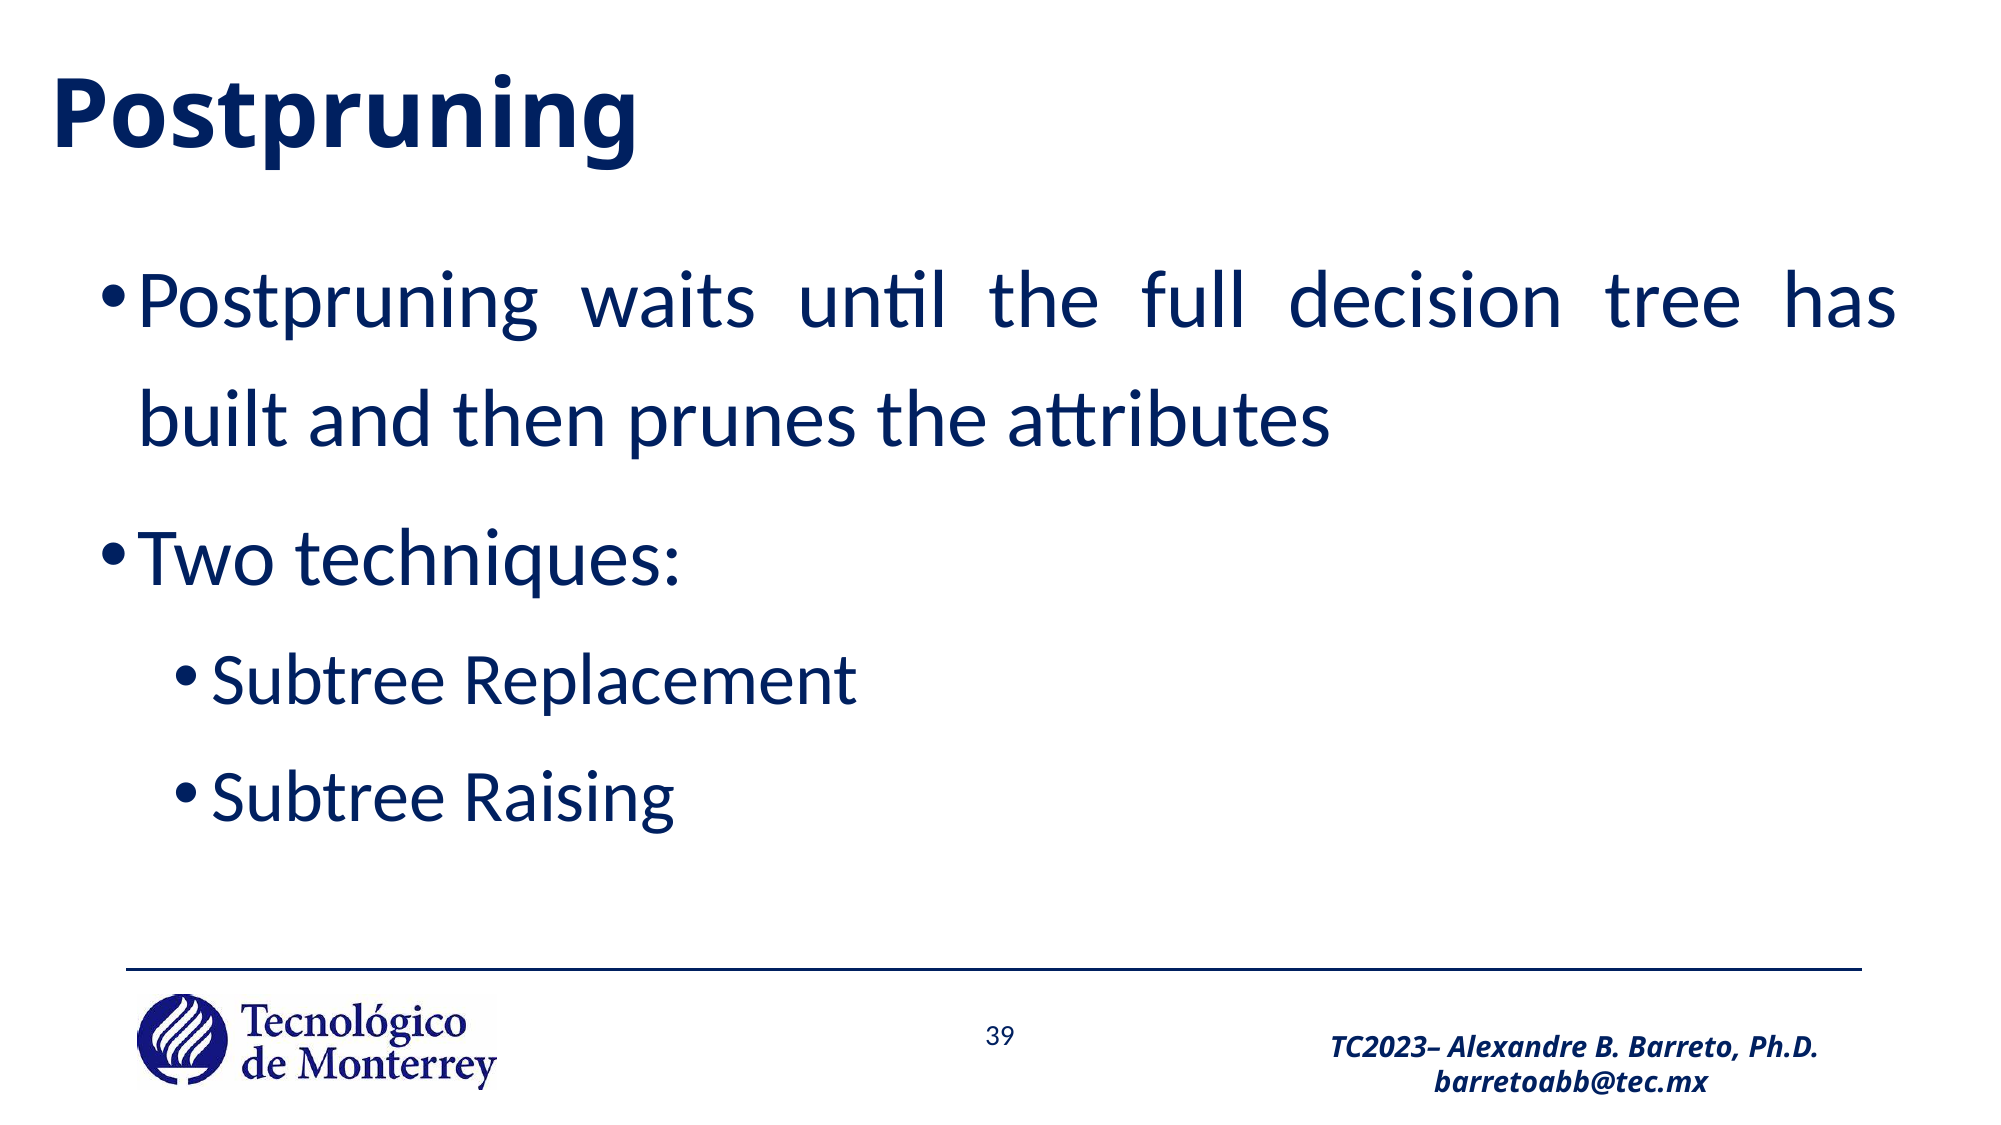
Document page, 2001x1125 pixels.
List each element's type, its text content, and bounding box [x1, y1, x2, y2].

picture [137, 994, 497, 1090]
title Postpruning [34, 56, 1760, 176]
list Postpruning waits until the full decision tree has built and then prunes the attributes Two techniques: Subtree Replacement Subtree Raising [84, 217, 1915, 850]
